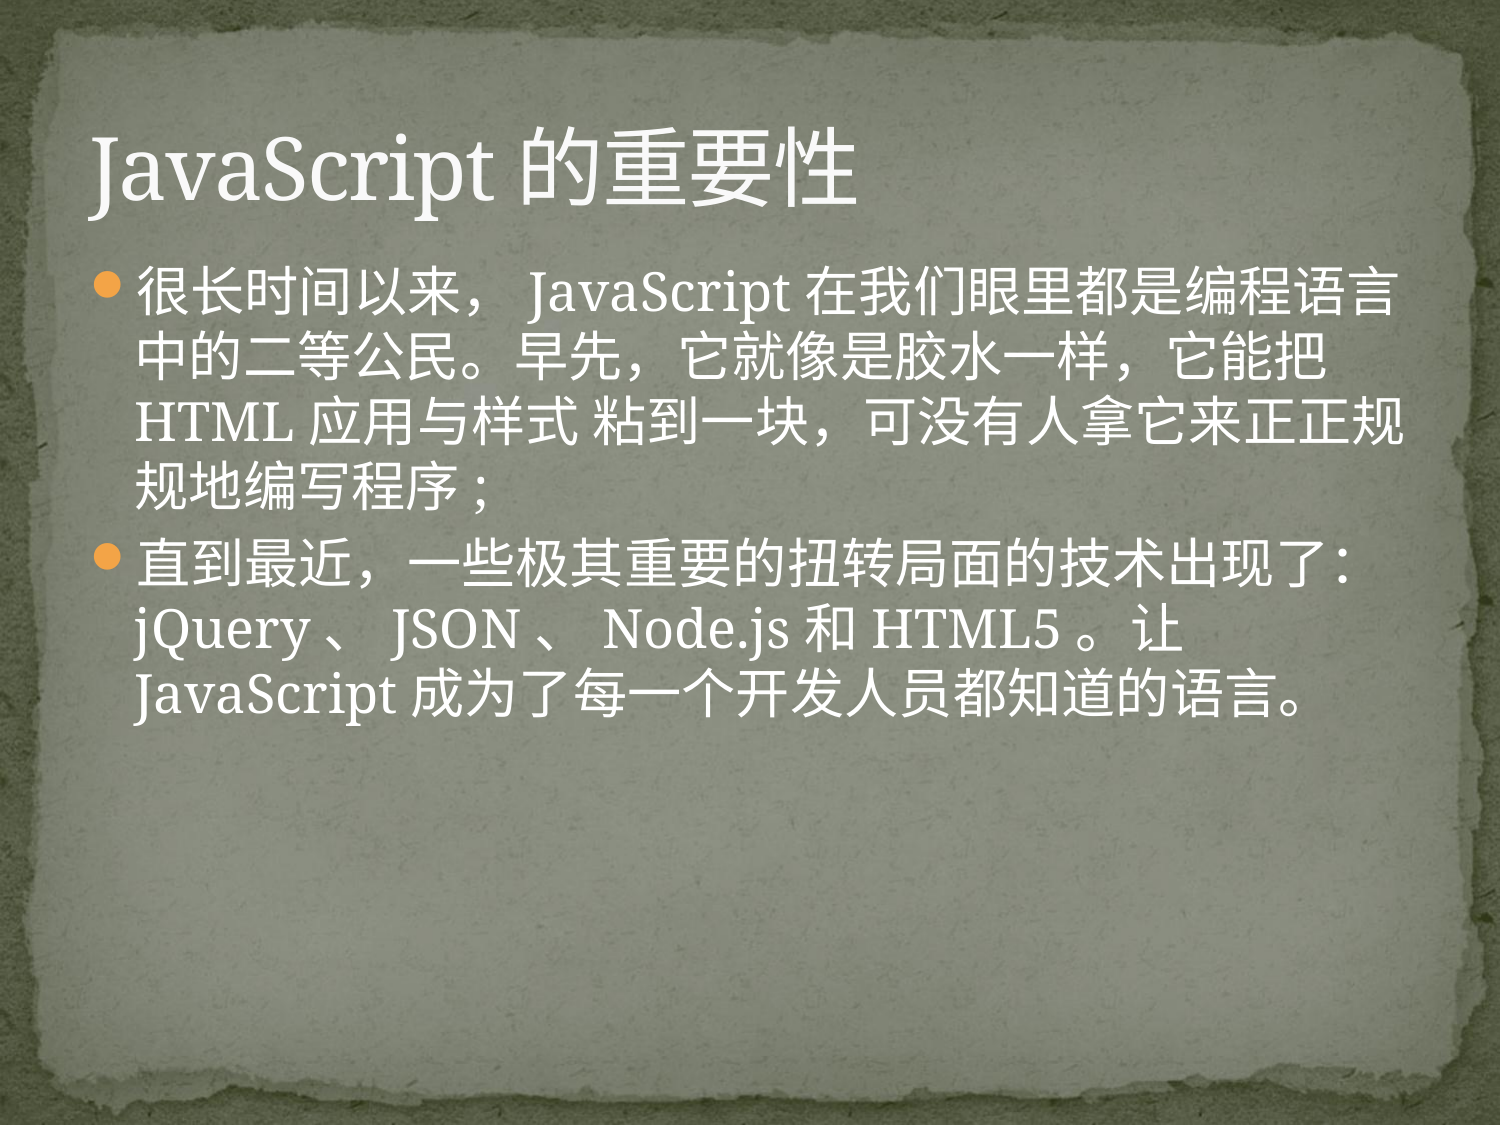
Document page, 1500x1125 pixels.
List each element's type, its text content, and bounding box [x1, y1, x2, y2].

list 很长时间以来，JavaScript在我们眼里都是编程语言中的二等公民。早先，它就像是胶水一样，它能把HTML应用与样式 粘到一块，可没有人拿它来正正规规地编写程序; 直到最近，一些极其重要的扭转局面的技术出现了：jQuery、JSON、Node.js和HTML5。让JavaScript成为了每一个开发人员都知道的语言。 [74, 249, 1426, 1001]
picture [0, 0, 1500, 1125]
title JavaScript的重要性 [74, 24, 1425, 225]
